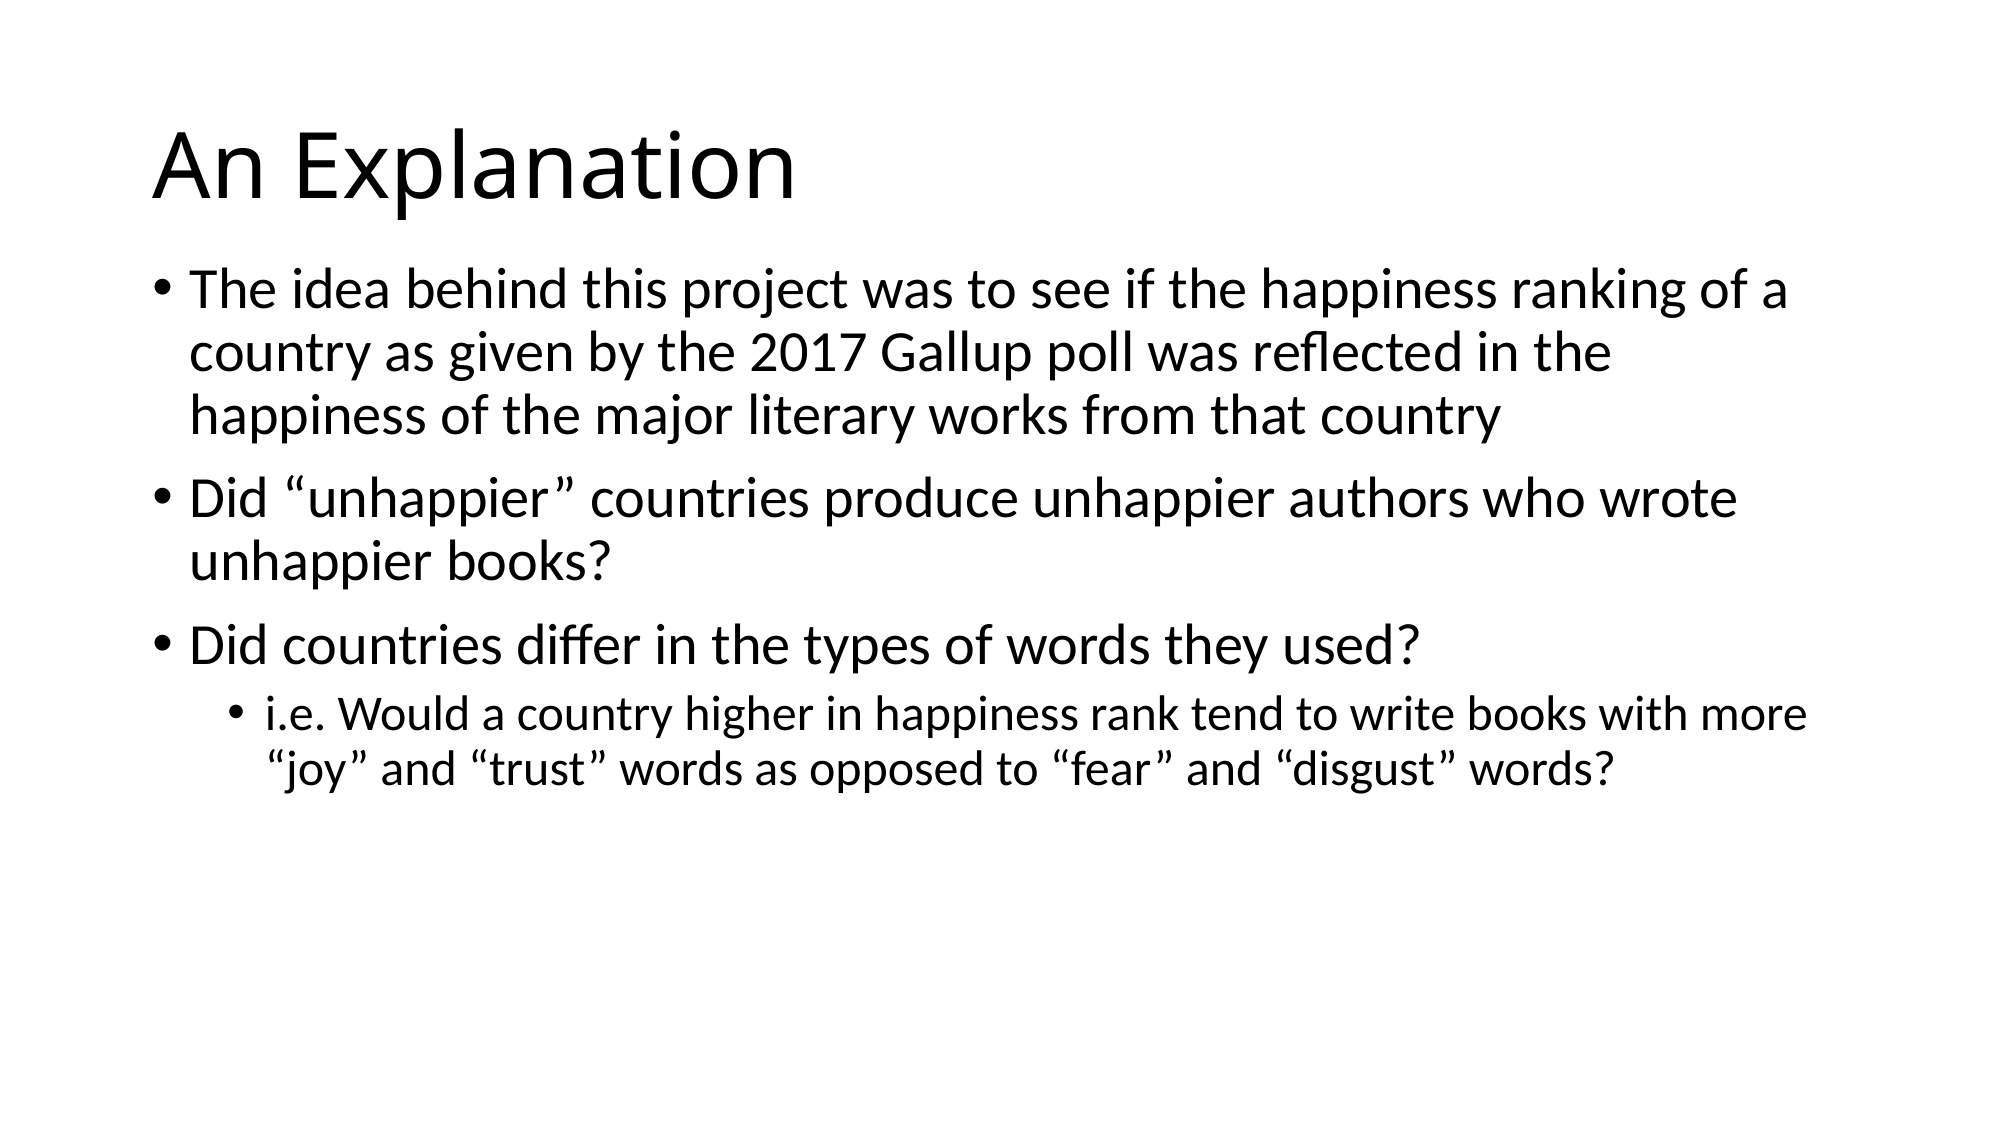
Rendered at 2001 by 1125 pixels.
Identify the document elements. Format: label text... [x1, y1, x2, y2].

list The idea behind this project was to see if the happiness ranking of a country as given by the 2017 Gallup poll was reflected in the happiness of the major literary works from that country Did “unhappier” countries produce unhappier authors who wrote unhappier books? Did countries differ in the types of words they used? i.e. Would a country higher in happiness rank tend to write books with more “joy” and “trust” words as opposed to “fear” and “disgust” words? [137, 250, 1863, 965]
title An Explanation [137, 59, 1863, 250]
